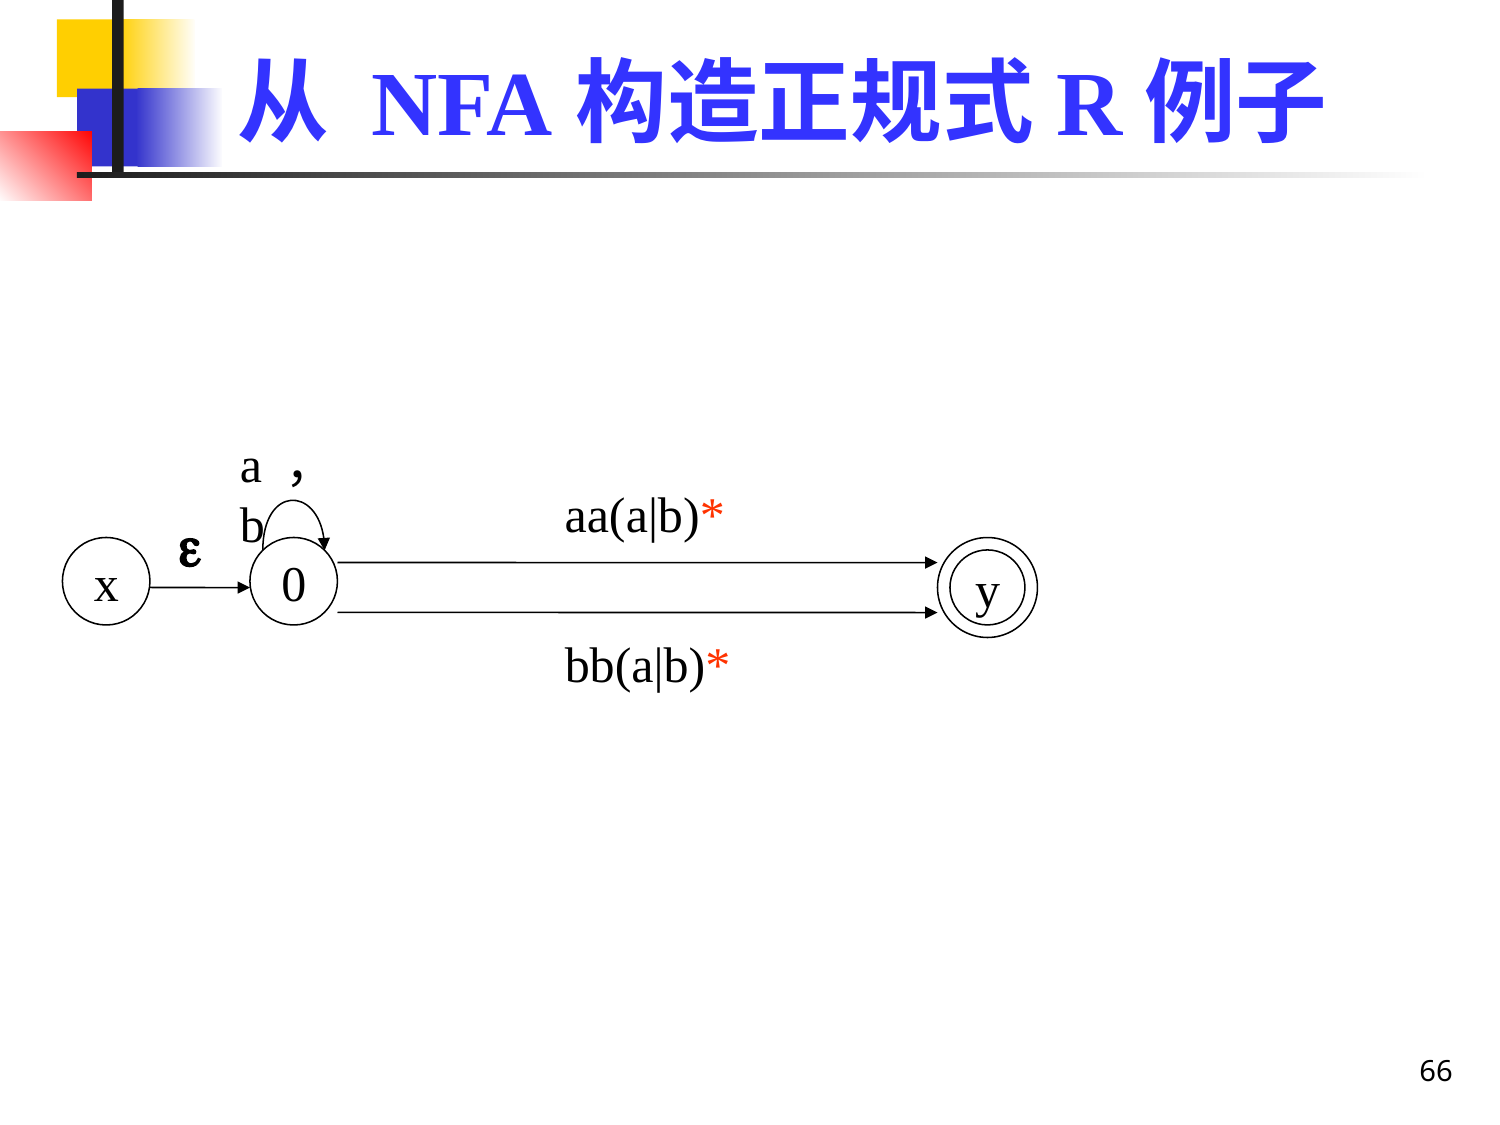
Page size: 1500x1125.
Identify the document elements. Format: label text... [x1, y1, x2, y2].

text_box [937, 537, 1038, 638]
text_box 0 [249, 560, 338, 625]
text_box aa(a|b)* [549, 474, 775, 550]
text_box [149, 581, 250, 594]
text_box  [162, 500, 238, 585]
text_box bb(a|b)* [549, 624, 800, 700]
slide_number 66 [1155, 1024, 1468, 1100]
text_box x [62, 537, 150, 625]
text_box [337, 556, 938, 569]
text_box y [949, 549, 1025, 625]
text_box [337, 606, 938, 619]
text_box a，b [224, 424, 363, 560]
title 从 NFA构造正规式R例子 [188, 35, 1376, 161]
